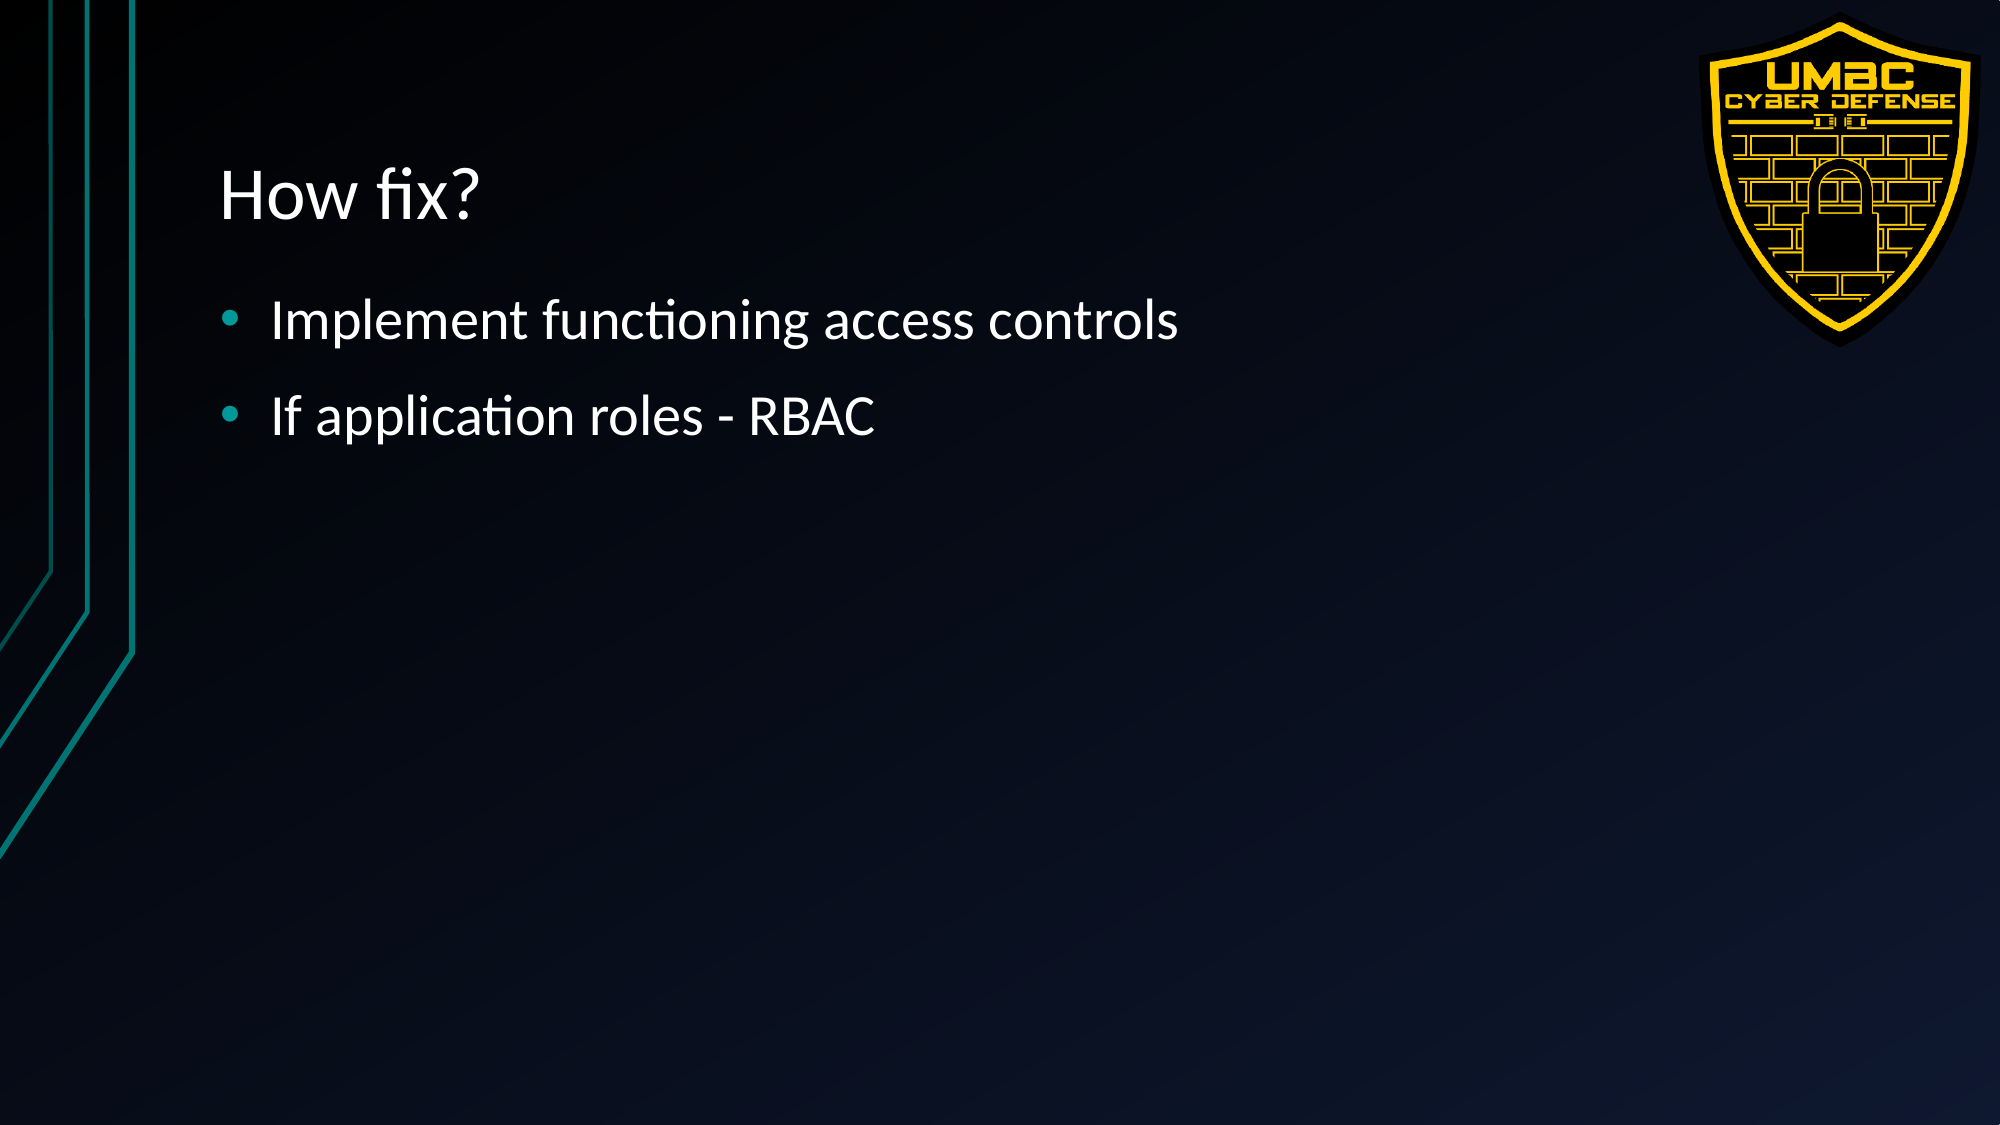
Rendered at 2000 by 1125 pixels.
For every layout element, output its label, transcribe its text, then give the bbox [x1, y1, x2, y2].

title How fix? [199, 45, 1696, 246]
picture [1699, 12, 1981, 347]
list Implement functioning access controls If application roles - RBAC [199, 279, 1900, 1012]
